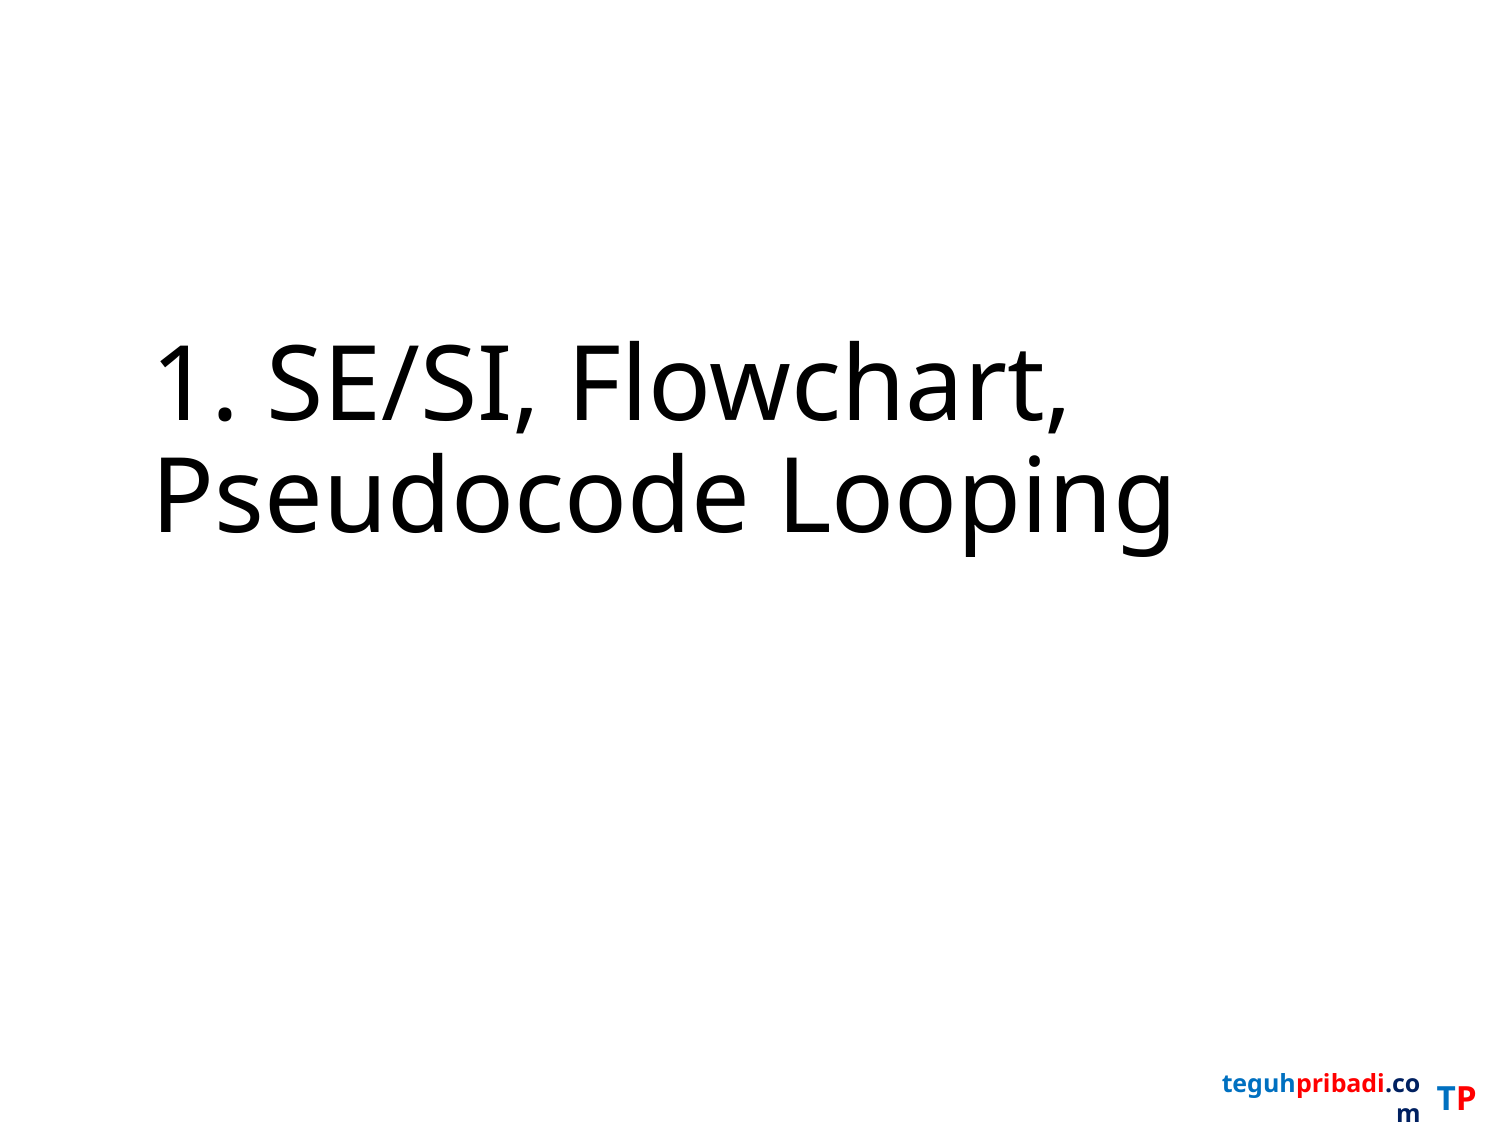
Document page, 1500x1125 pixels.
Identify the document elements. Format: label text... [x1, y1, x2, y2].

title 1. SE/SI, Flowchart, Pseudocode Looping [136, 183, 1353, 563]
